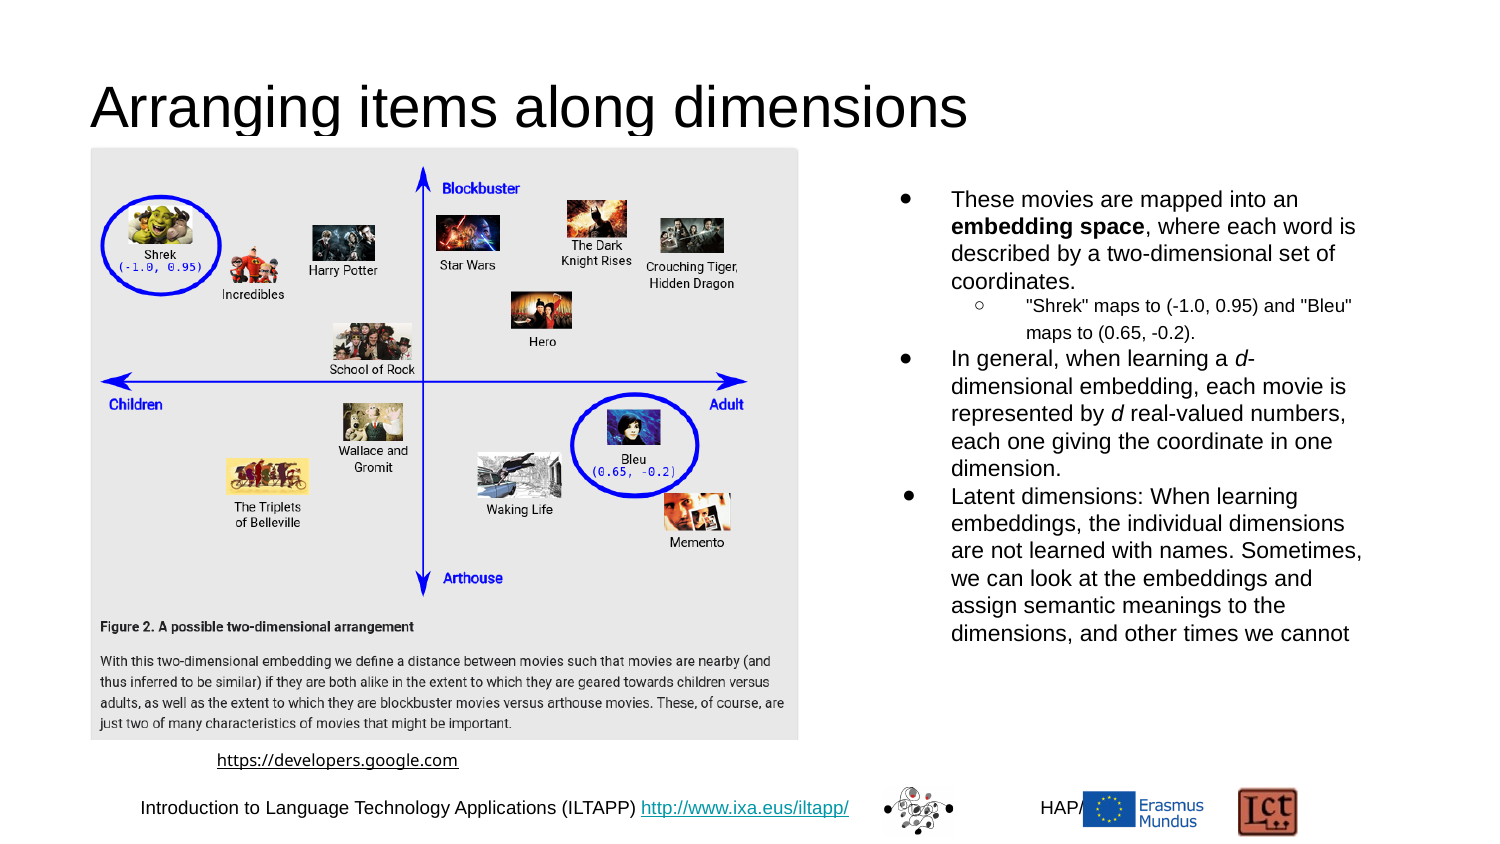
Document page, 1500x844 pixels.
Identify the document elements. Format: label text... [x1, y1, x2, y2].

picture [1238, 787, 1298, 837]
picture [882, 787, 954, 837]
text_box https://developers.google.com [201, 747, 723, 774]
title Arranging items along dimensions [75, 33, 1425, 175]
text_box These movies are mapped into an embedding space, where each word is described by a two-dimensional set of coordinates. "Shrek" maps to (-1.0, 0.95) and "Bleu" maps to (0.65, -0.2). In general, when learning a d-dimensional embedding, each movie is represented by d real-valued numbers, each one giving the coordinate in one dimension. Latent dimensions: When learning embeddings, the individual dimensions are not learned with names. Sometimes, we can look at the embeddings and assign semantic meanings to the dimensions, and other times we cannot [861, 169, 1383, 661]
picture [72, 136, 801, 741]
picture [1078, 786, 1215, 840]
